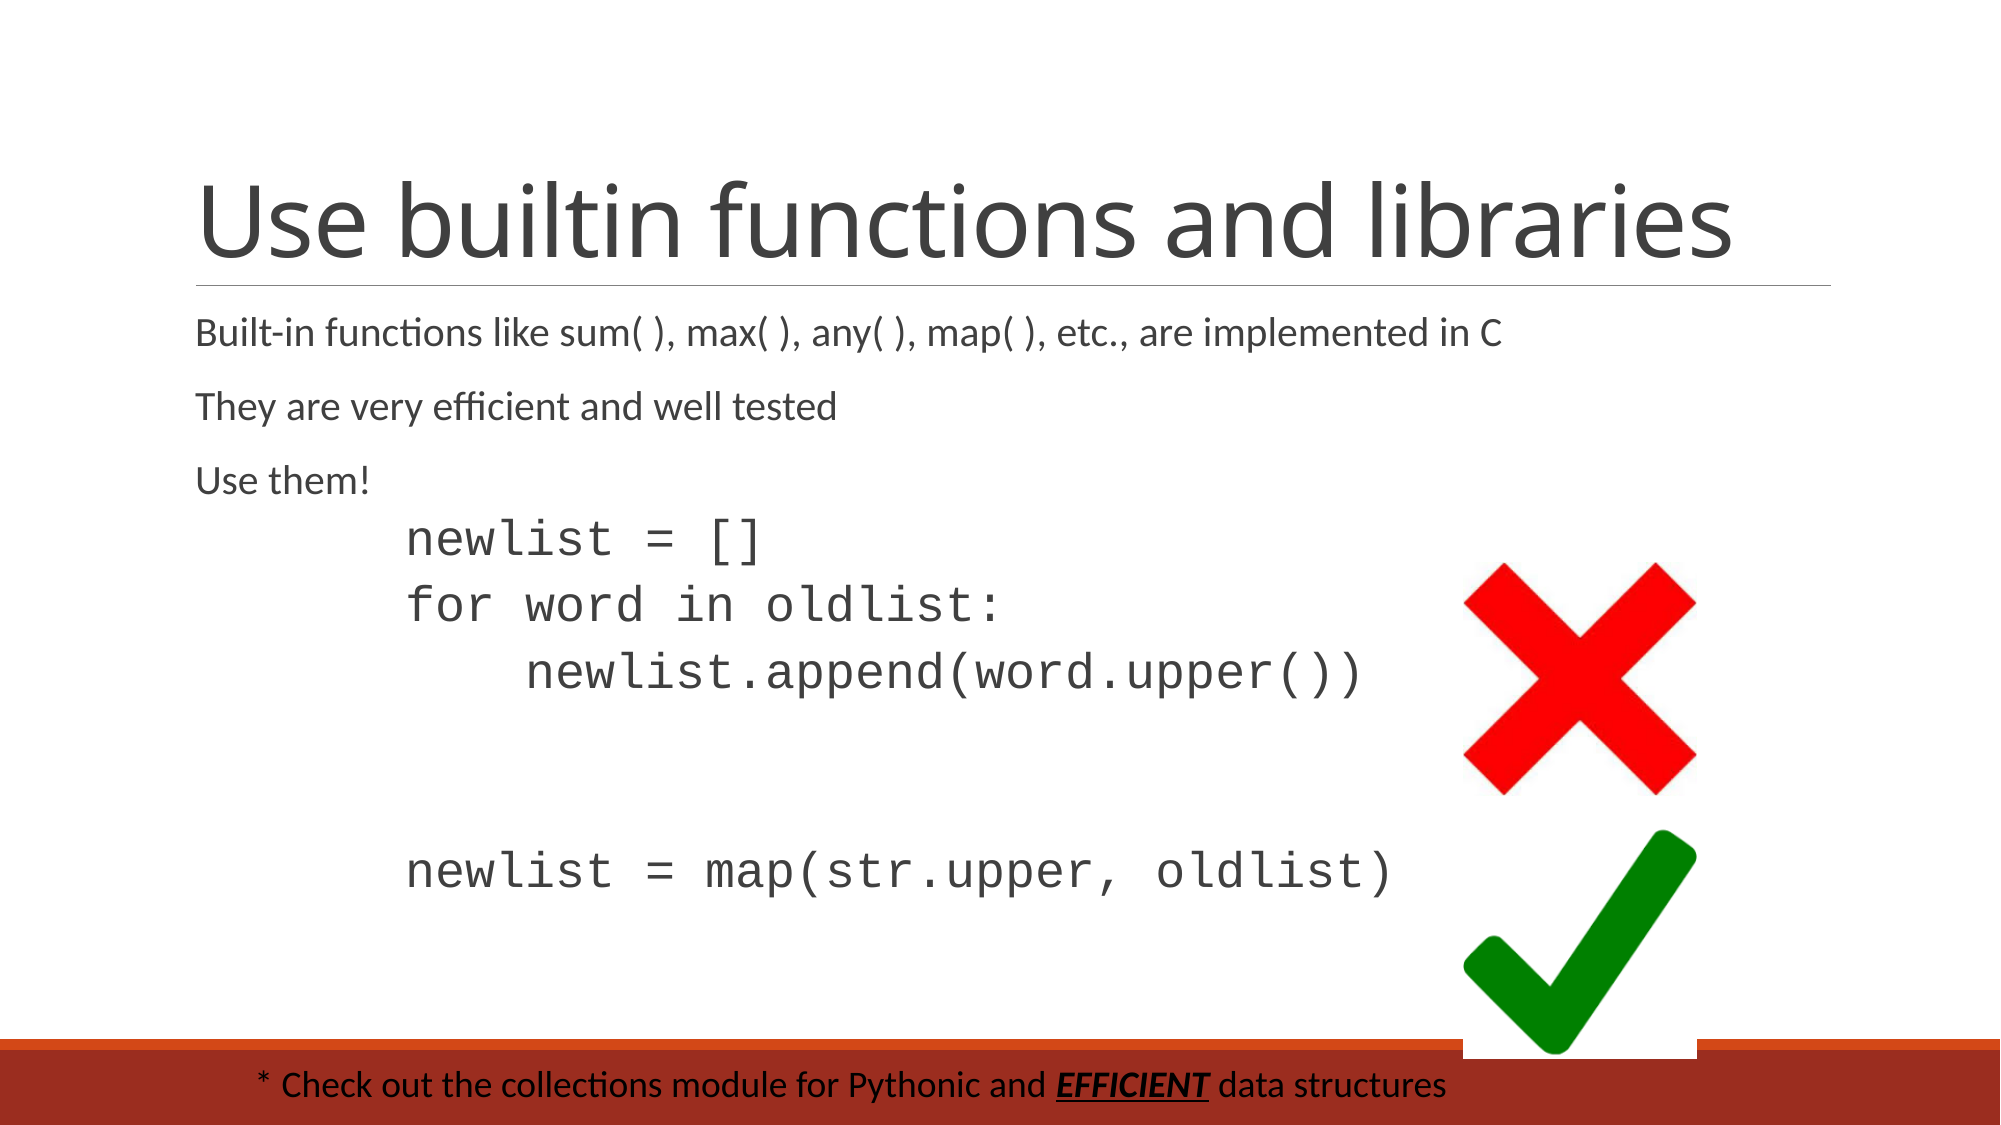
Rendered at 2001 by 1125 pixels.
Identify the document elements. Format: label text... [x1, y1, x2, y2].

picture [1463, 824, 1698, 1060]
list Built-in functions like sum( ), max( ), any( ), map( ), etc., are implemented in C They are very efficient and well tested Use them! newlist = [] for word in oldlist: newlist.append(word.upper()) newlist = map(str.upper, oldlist) [180, 302, 1830, 963]
picture [1463, 561, 1698, 797]
title Use builtin functions and libraries [180, 47, 1830, 285]
text_box * Check out the collections module for Pythonic and EFFICIENT data structures [239, 1052, 1463, 1113]
